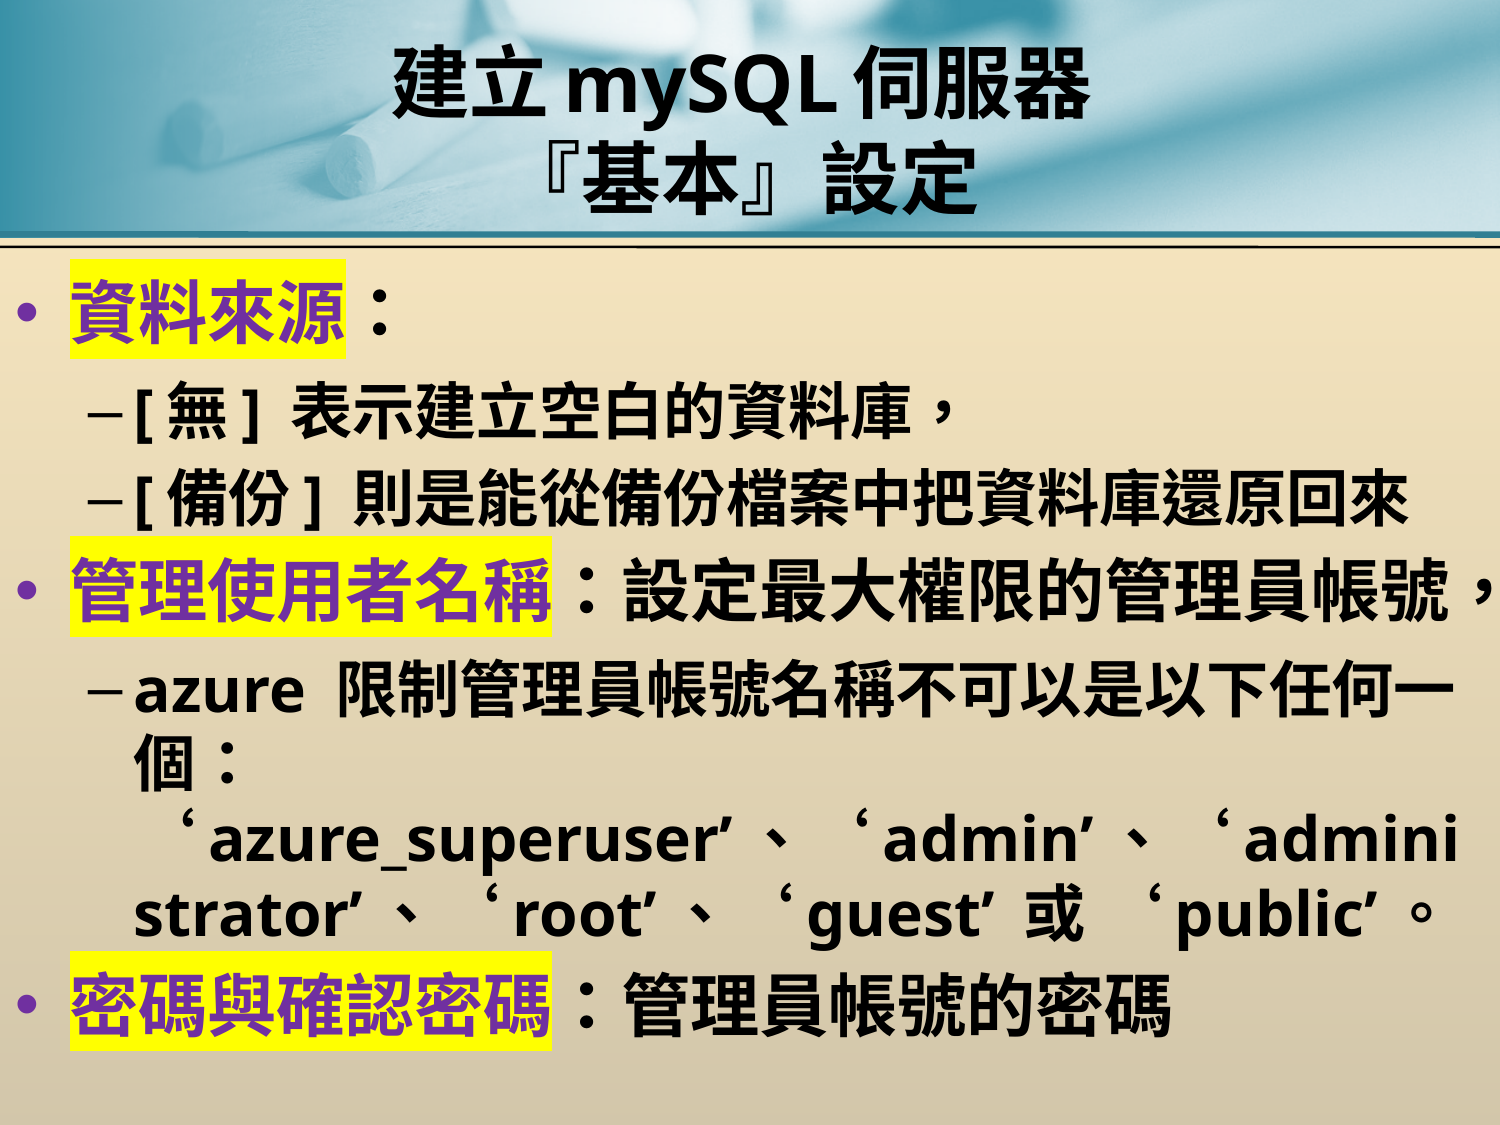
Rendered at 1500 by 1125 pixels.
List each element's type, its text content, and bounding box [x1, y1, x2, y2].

list 資料來源： [無] 表示建立空白的資料庫， [備份] 則是能從備份檔案中把資料庫還原回來 管理使用者名稱：設定最大權限的管理員帳號， azure 限制管理員帳號名稱不可以是以下任何一個： ‘azure_superuser’、‘admin’、‘administrator’、‘root’、‘guest’ 或 ‘public’。 密碼與確認密碼：管理員帳號的密碼 [0, 262, 1500, 1125]
title 建立mySQL伺服器 『基本』設定 [0, 24, 1483, 233]
